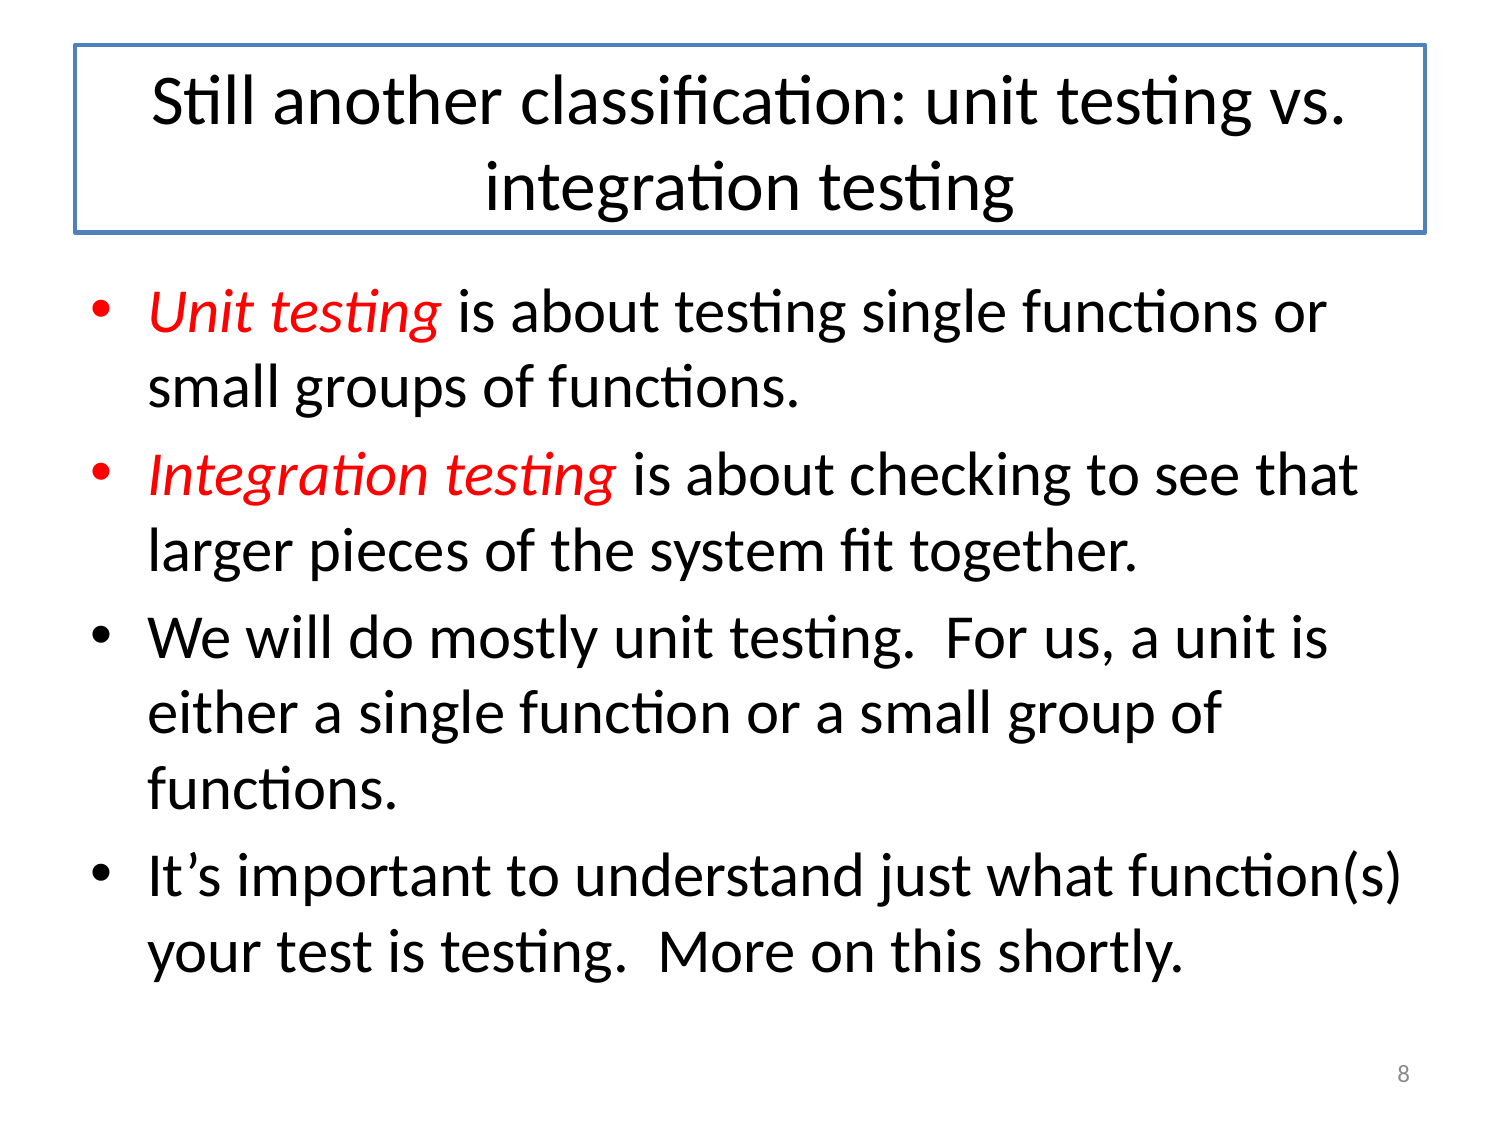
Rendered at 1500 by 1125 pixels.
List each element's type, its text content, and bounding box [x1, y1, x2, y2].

slide_number 8 [1074, 1042, 1425, 1103]
list Unit testing is about testing single functions or small groups of functions. Integration testing is about checking to see that larger pieces of the system fit together. We will do mostly unit testing. For us, a unit is either a single function or a small group of functions. It’s important to understand just what function(s) your test is testing. More on this shortly. [75, 262, 1425, 1005]
title Still another classification: unit testing vs. integration testing [73, 43, 1427, 235]
